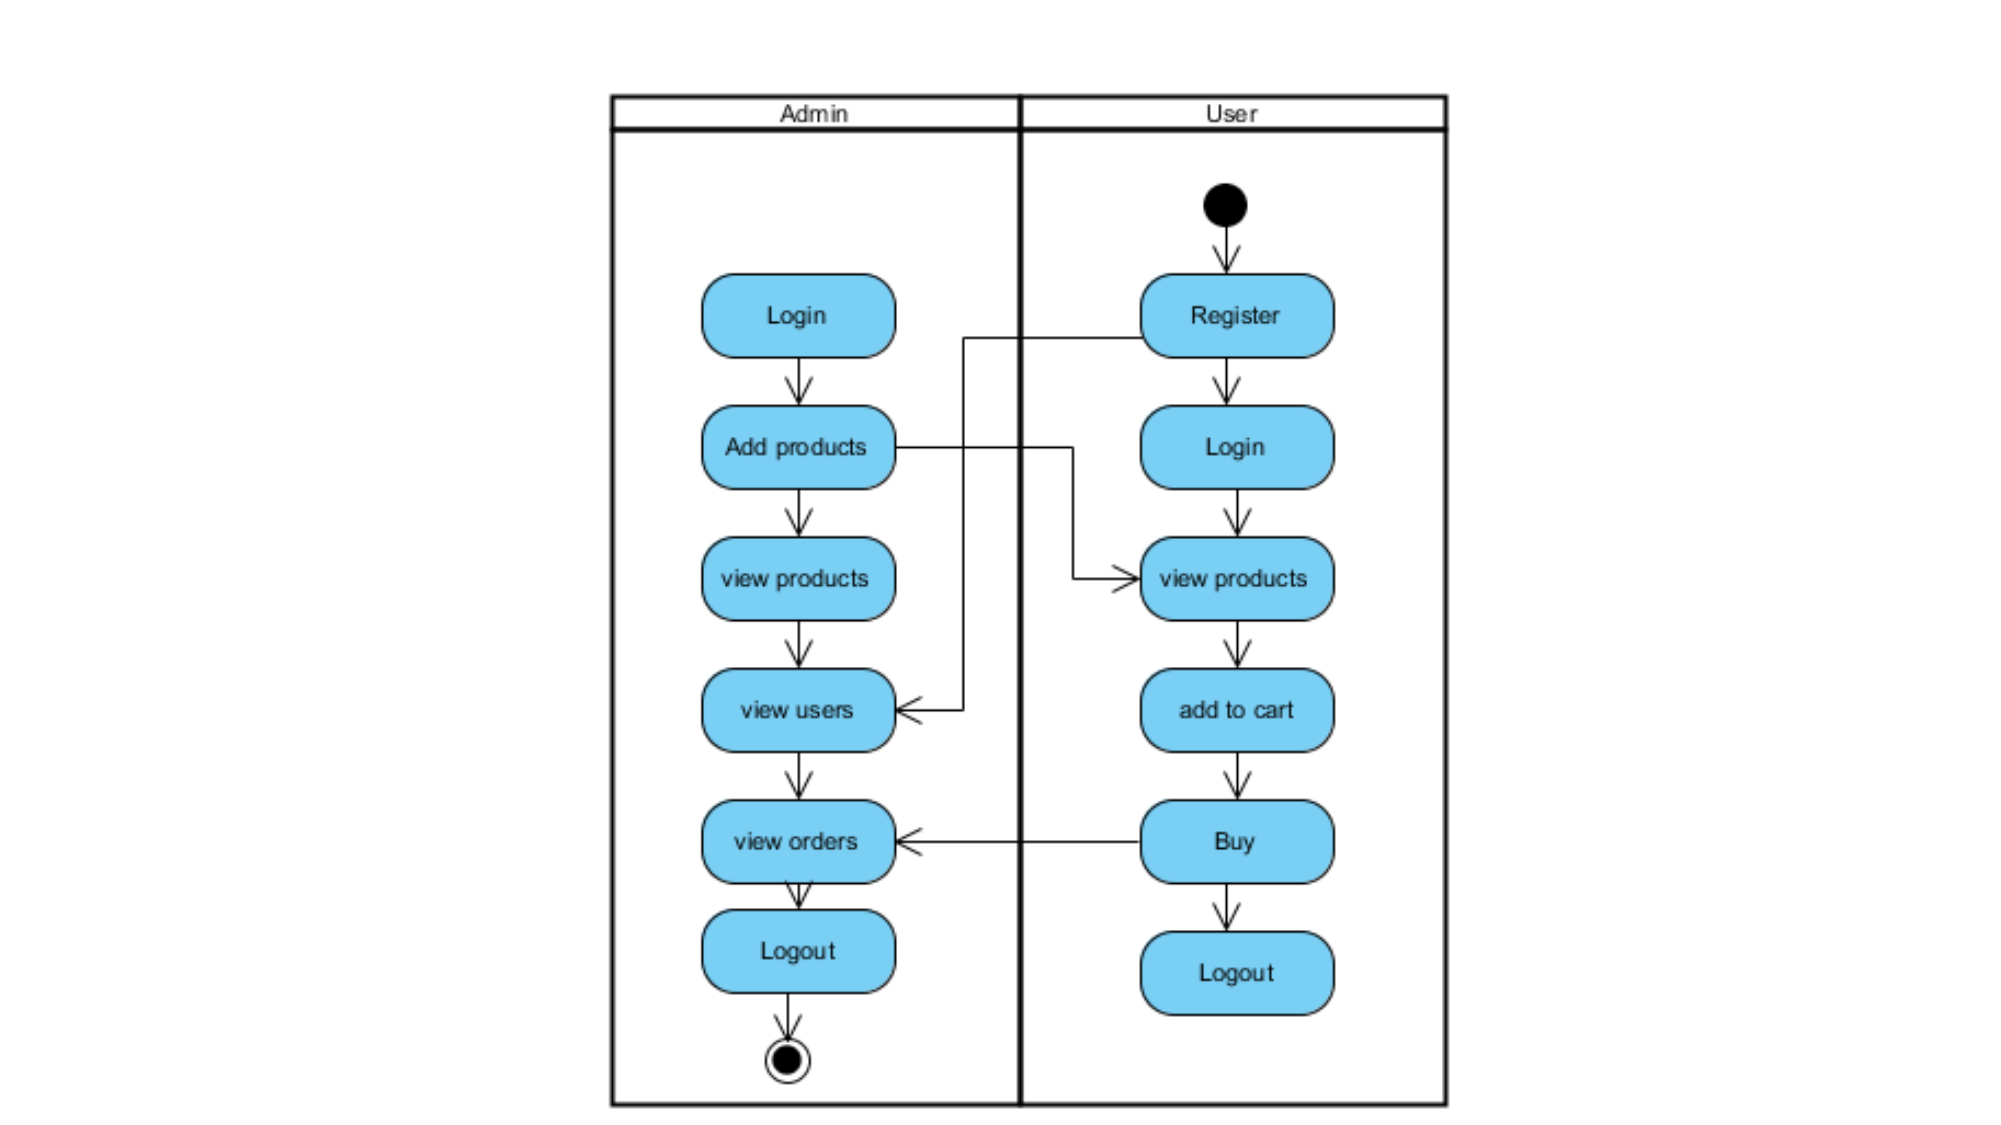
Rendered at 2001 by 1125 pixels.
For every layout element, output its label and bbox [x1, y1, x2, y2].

picture [590, 81, 1487, 1125]
